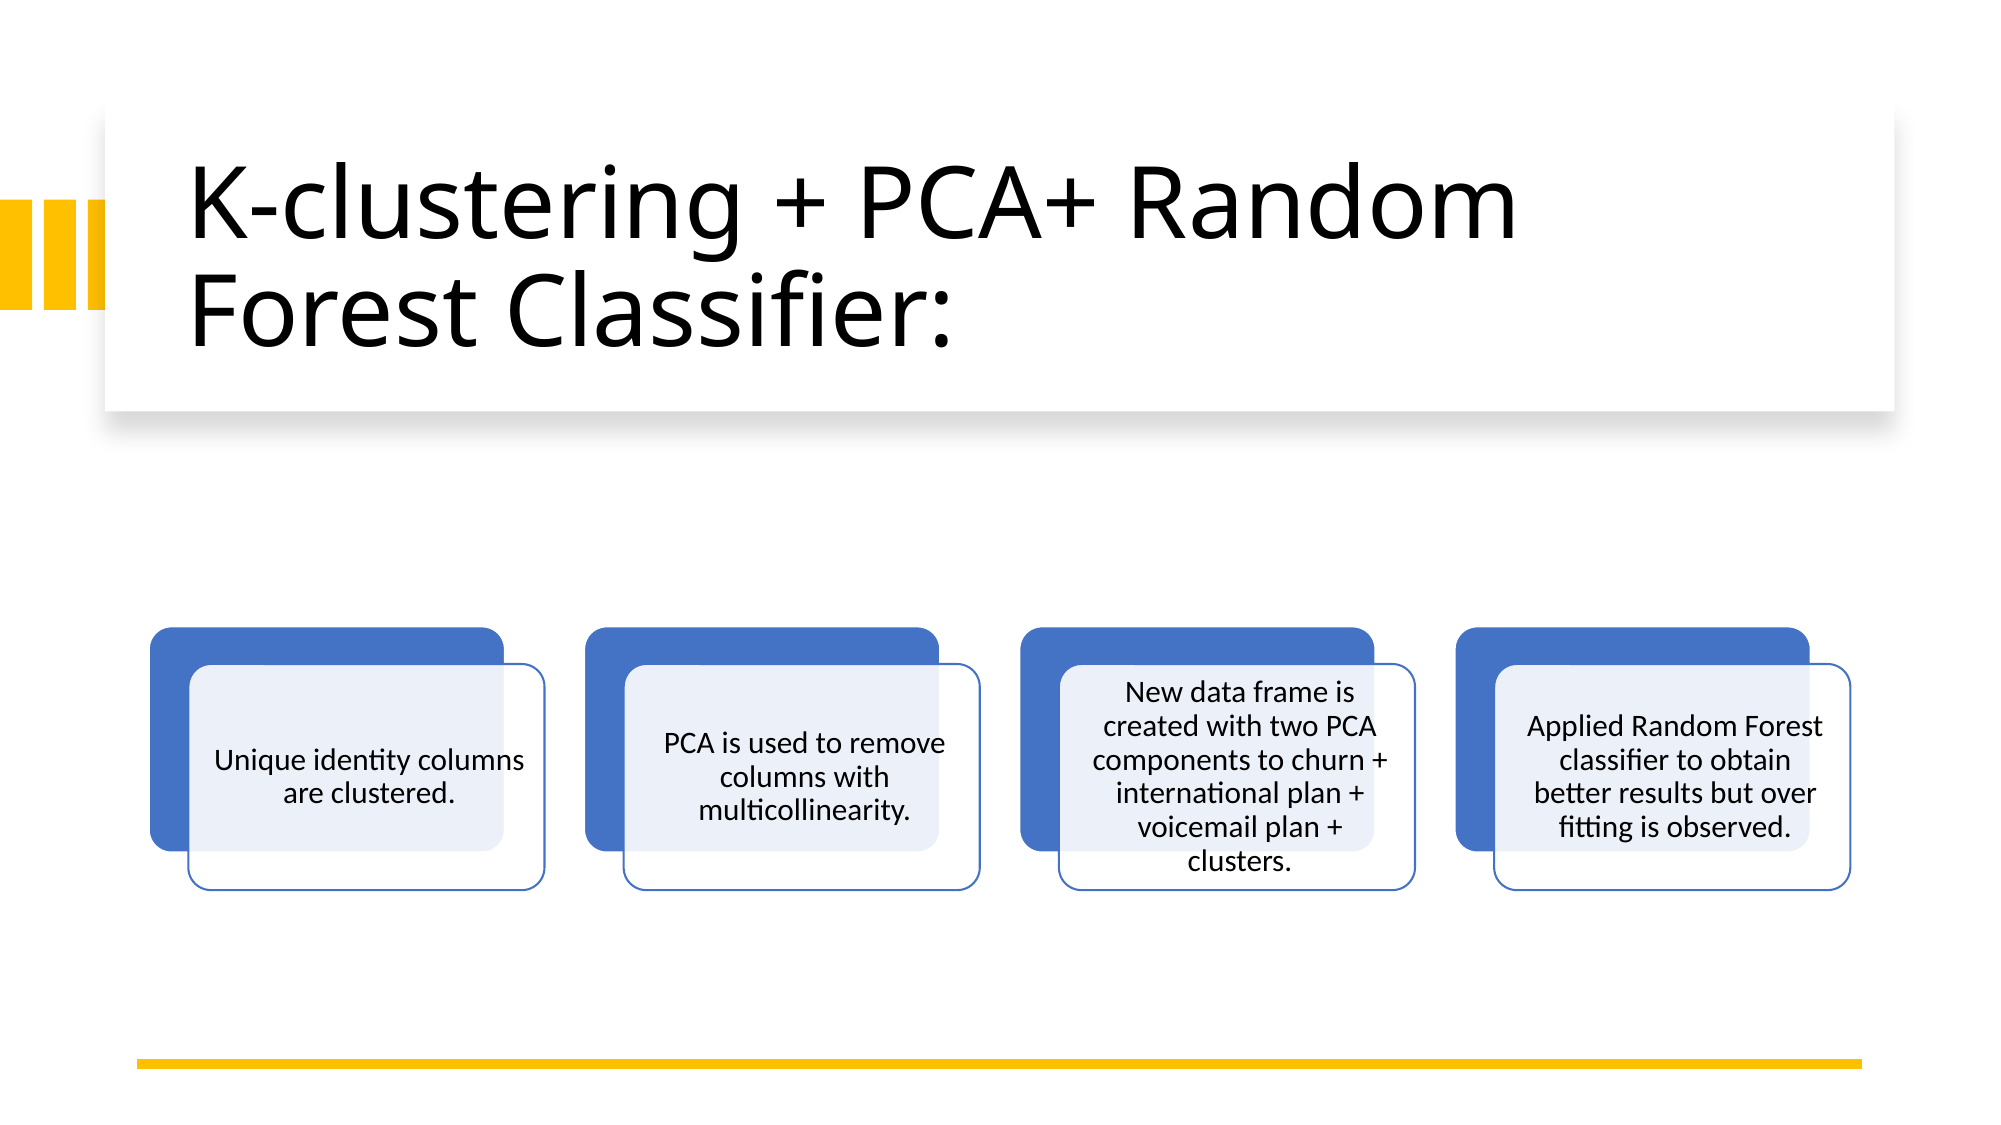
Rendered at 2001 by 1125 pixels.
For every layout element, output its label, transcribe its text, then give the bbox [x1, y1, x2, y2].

text_box [104, 100, 1895, 412]
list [148, 494, 1851, 1022]
text_box [0, 0, 2000, 1125]
title K-clustering + PCA+ Random Forest Classifier: [171, 132, 1840, 388]
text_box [0, 199, 120, 311]
